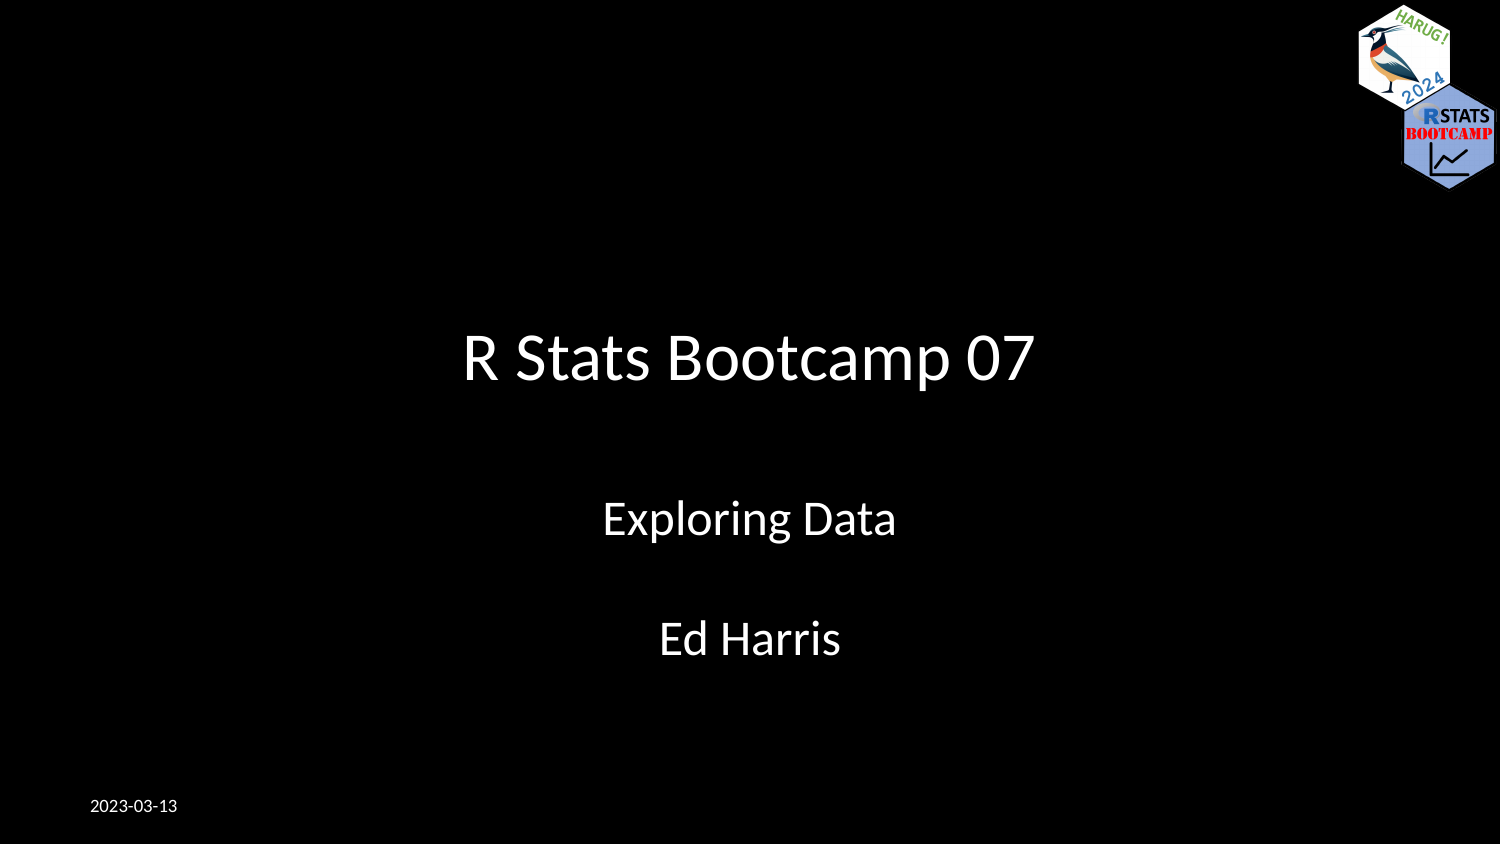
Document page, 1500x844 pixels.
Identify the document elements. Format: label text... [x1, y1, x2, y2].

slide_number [75, 782, 425, 827]
title R Stats Bootcamp 07 [112, 262, 1388, 443]
subtitle Exploring Data Ed Harris [225, 478, 1275, 694]
picture [1355, 1, 1500, 193]
